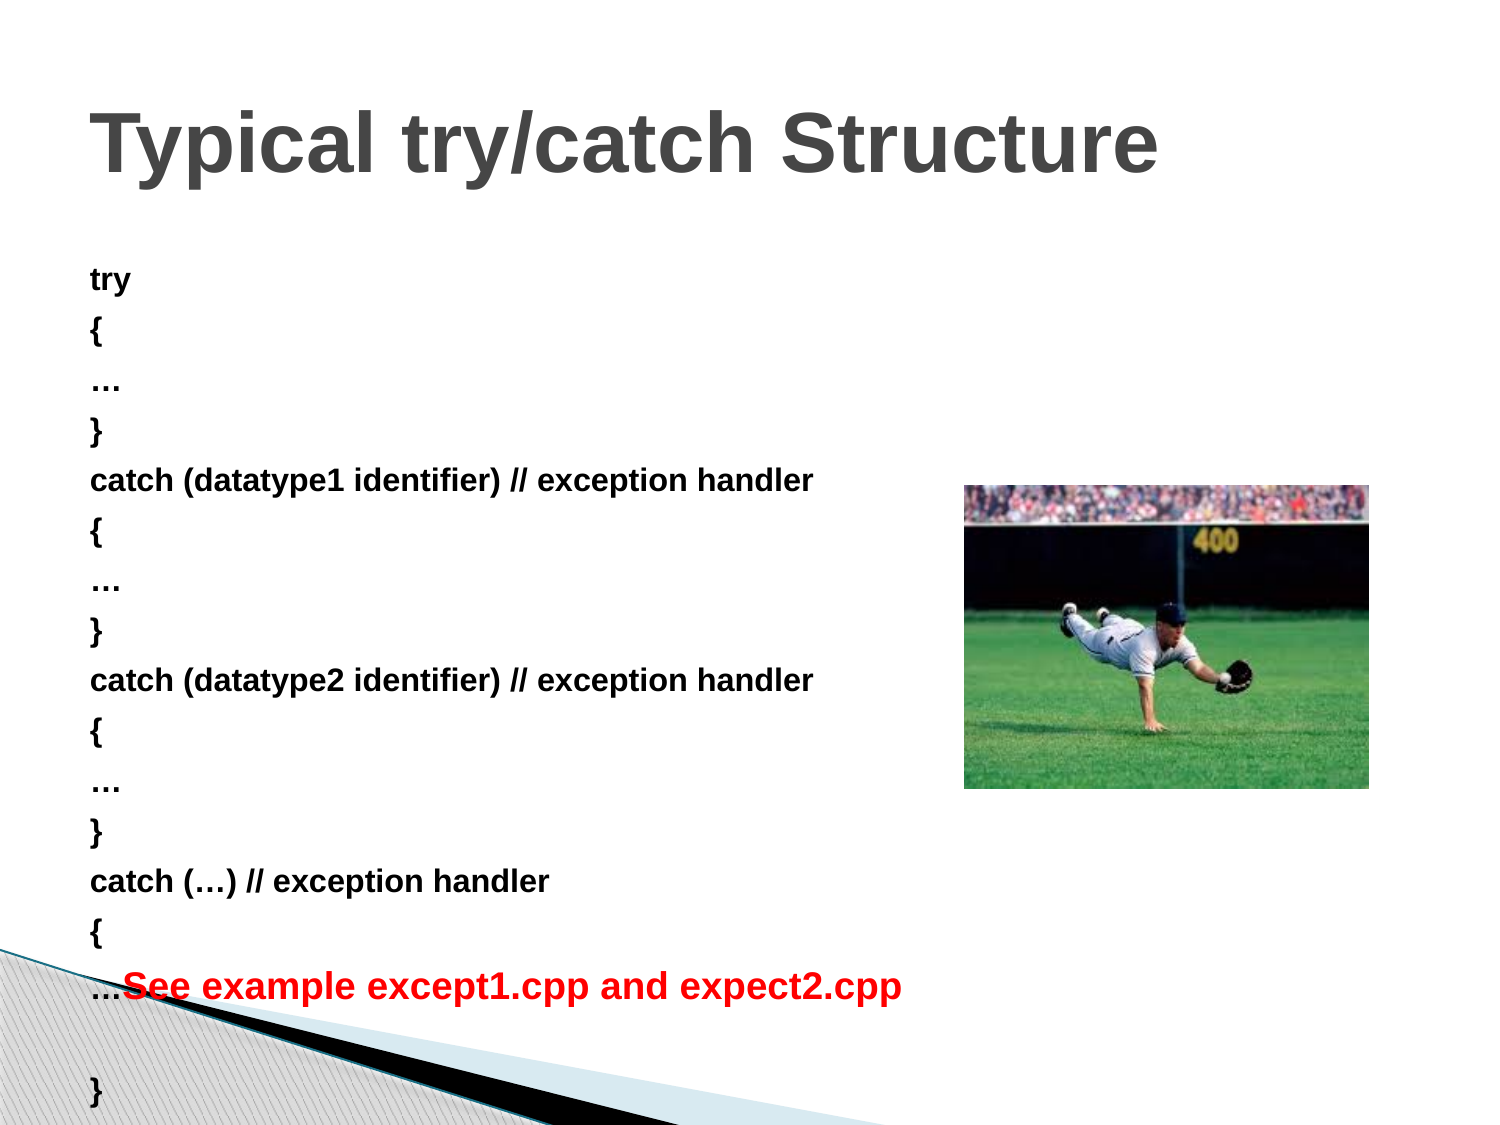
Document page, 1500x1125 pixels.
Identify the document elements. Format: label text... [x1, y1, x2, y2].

picture [964, 485, 1370, 790]
list try { … } catch (datatype1 identifier) // exception handler { … } catch (datatype2 identifier) // exception handler { … } catch (…) // exception handler { …See example except1.cpp and expect2.cpp } [75, 243, 1500, 1125]
title Typical try/catch Structure [75, 45, 1425, 233]
